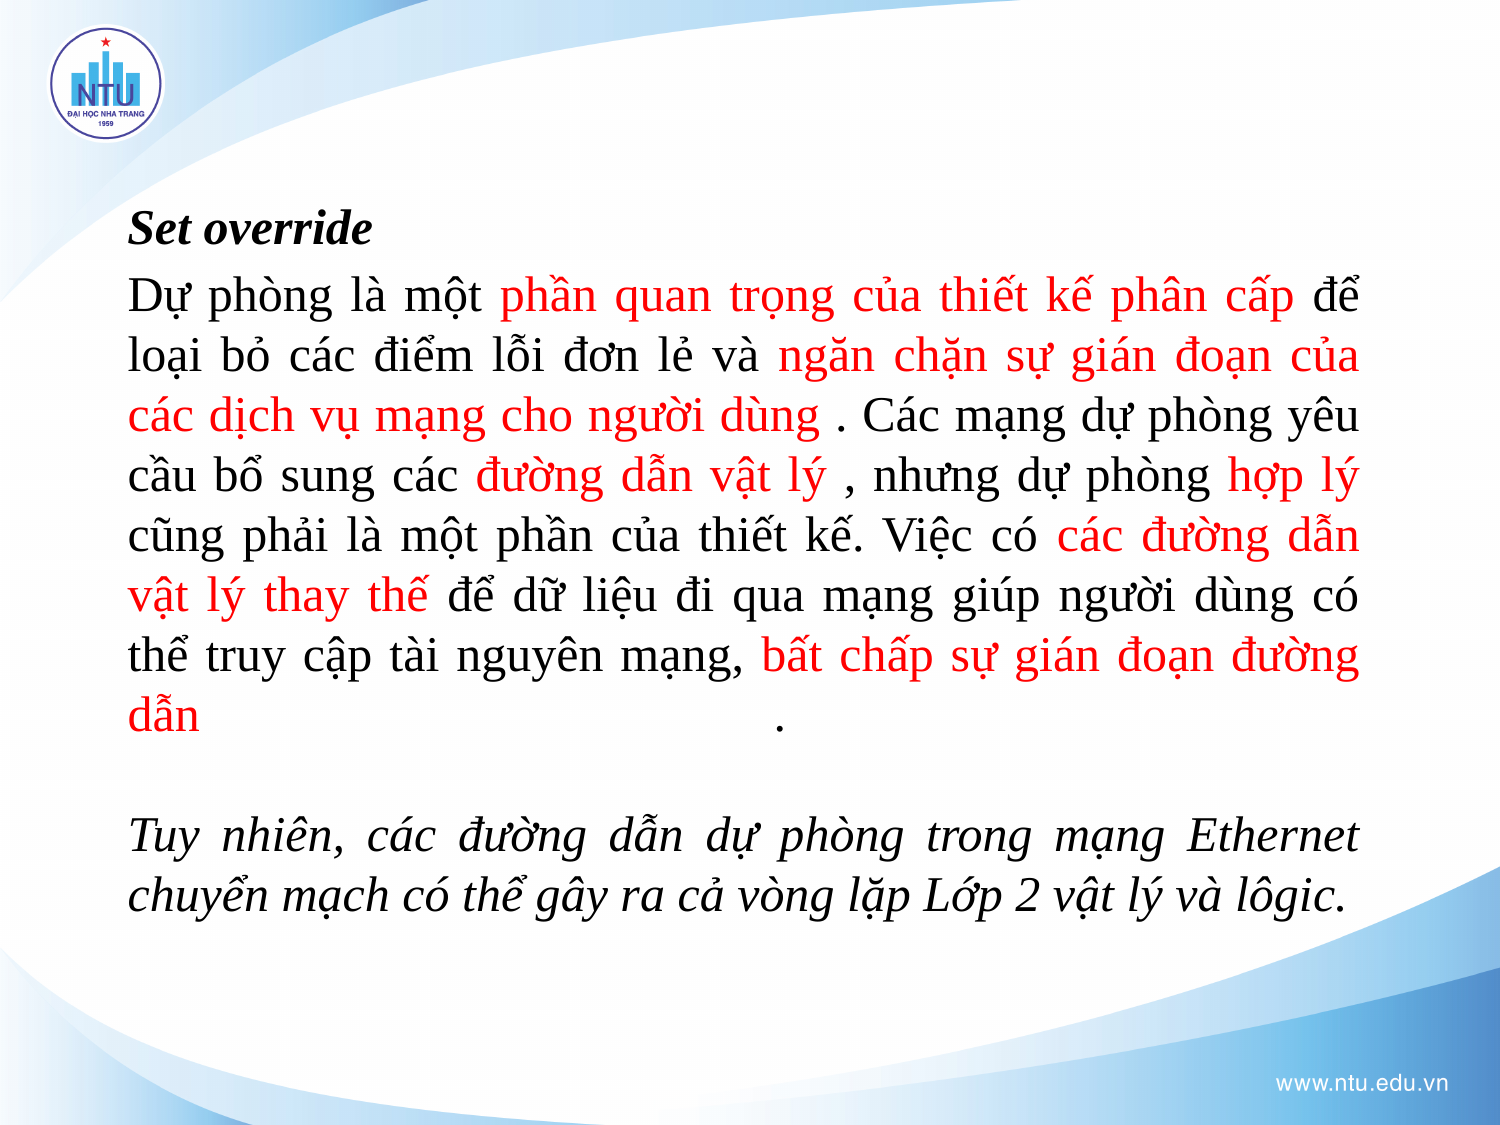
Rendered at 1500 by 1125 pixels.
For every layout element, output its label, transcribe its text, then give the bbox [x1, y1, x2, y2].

picture [0, 0, 1500, 1125]
text_box Set override [112, 186, 863, 262]
title Dự phòng là một phần quan trọng của thiết kế phân cấp để loại bỏ các điểm lỗi đơn lẻ và ngăn chặn sự gián đoạn của các dịch vụ mạng cho người dùng . Các mạng dự phòng yêu cầu bổ sung các đường dẫn vật lý , nhưng dự phòng hợp lý cũng phải là một phần của thiết kế. Việc có các đường dẫn vật lý thay thế để dữ liệu đi qua mạng giúp người dùng có thể truy cập tài nguyên mạng, bất chấp sự gián đoạn đường dẫn . Tuy nhiên, các đường dẫn dự phòng trong mạng Ethernet chuyển mạch có thể gây ra cả vòng lặp Lớp 2 vật lý và lôgic. [112, 112, 1375, 950]
